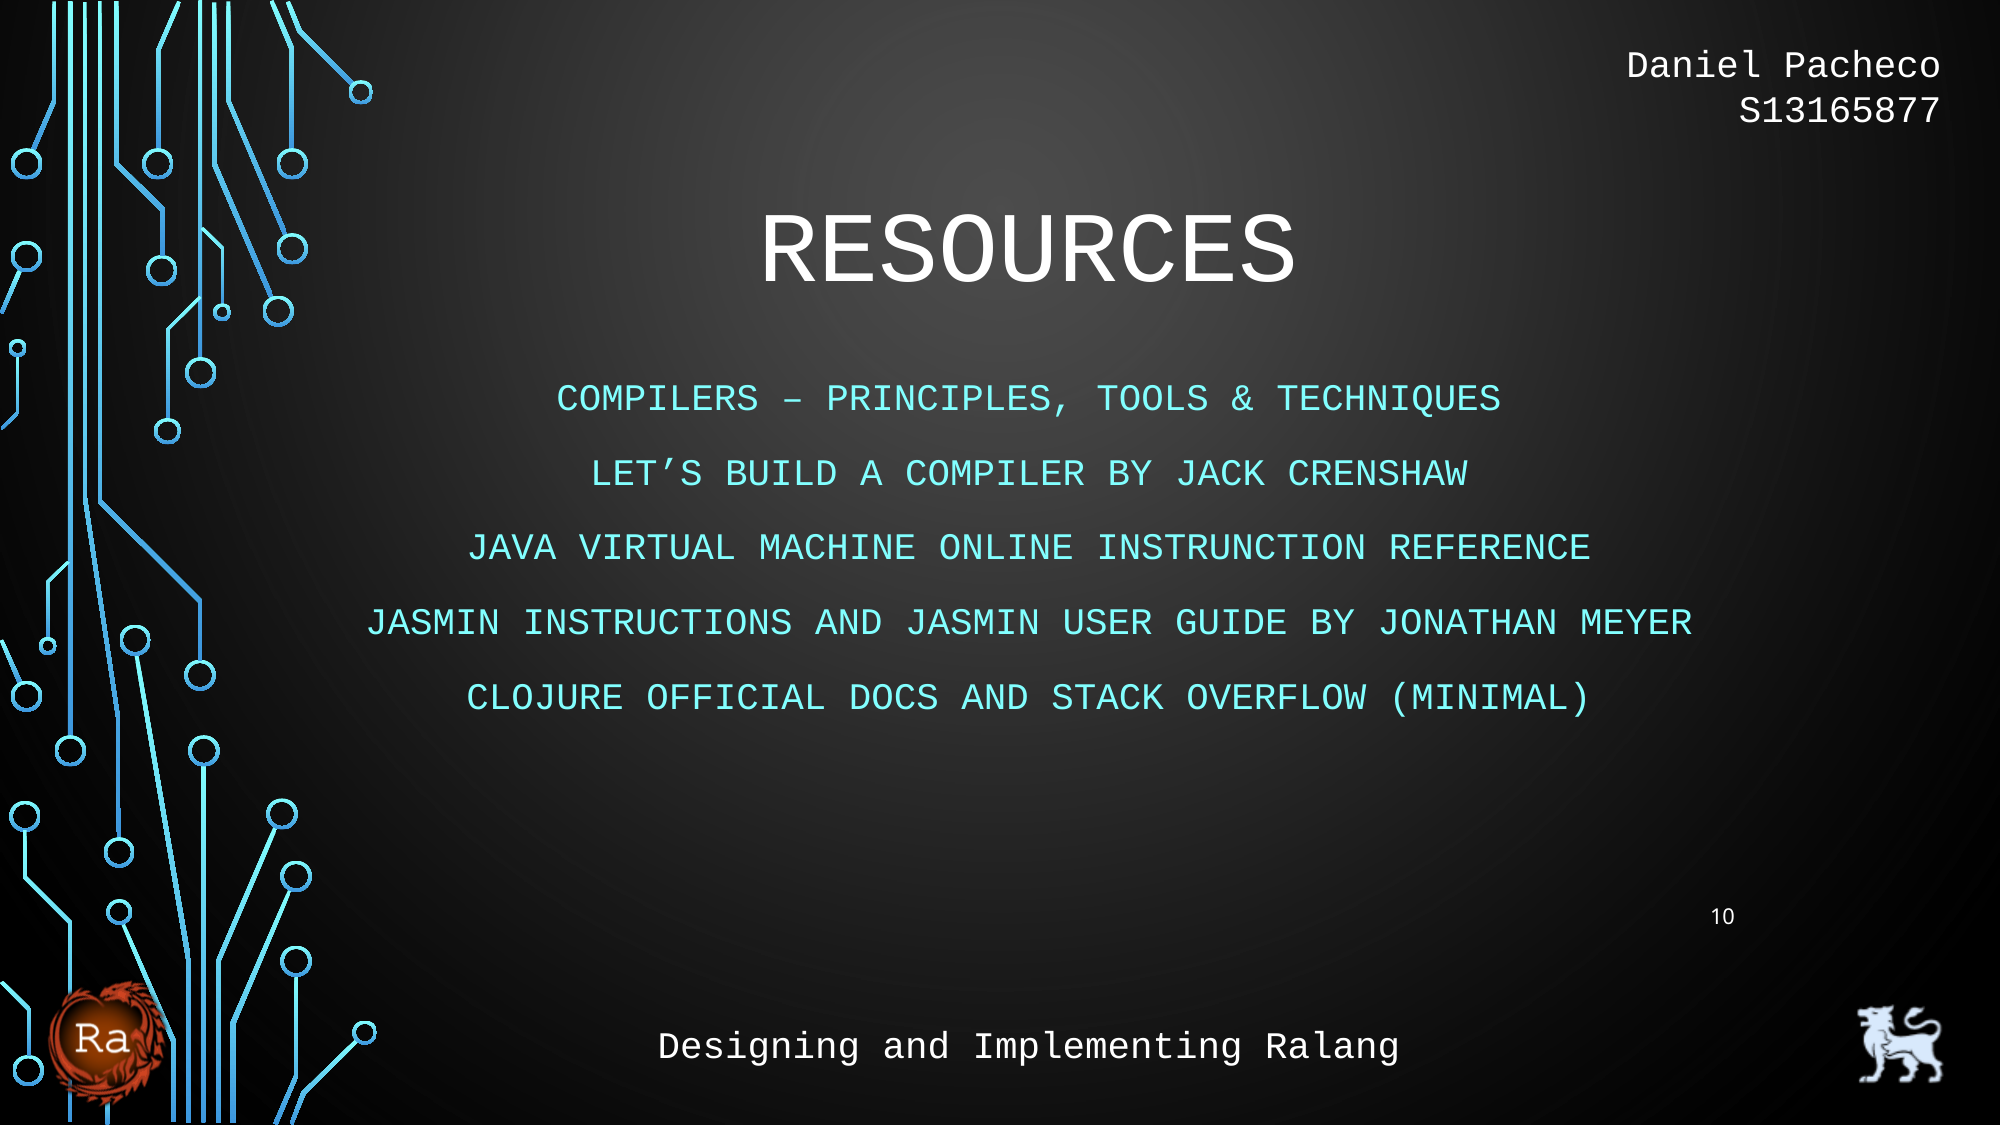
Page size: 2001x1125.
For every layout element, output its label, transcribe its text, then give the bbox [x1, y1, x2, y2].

picture [16, 1059, 40, 1082]
slide_number 10 [1623, 887, 1750, 948]
text_box Designing and Implementing Ralang [642, 1013, 1415, 1074]
picture [15, 245, 38, 268]
title RESOURCES [307, 184, 1750, 311]
picture [284, 949, 308, 973]
picture [280, 152, 304, 176]
picture [15, 684, 38, 708]
subtitle COMPILERS – PRINCIPLES, TOOLS & TECHNIQUES LET’S BUILD A COMPILER BY JACK CRENSHAW JAVA VIRTUAL MACHINE ONLINE INSTRUNCTION REFERENCE JASMIN INSTRUCTIONS AND JASMIN USER GUIDE BY JONATHAN MEYER CLOJURE OFFICIAL DOCS AND STACK OVERFLOW (MINIMAL) [307, 356, 1750, 863]
text_box Daniel Pacheco S13165877 [1611, 32, 1956, 138]
picture [0, 0, 2000, 1125]
picture [356, 1024, 373, 1041]
